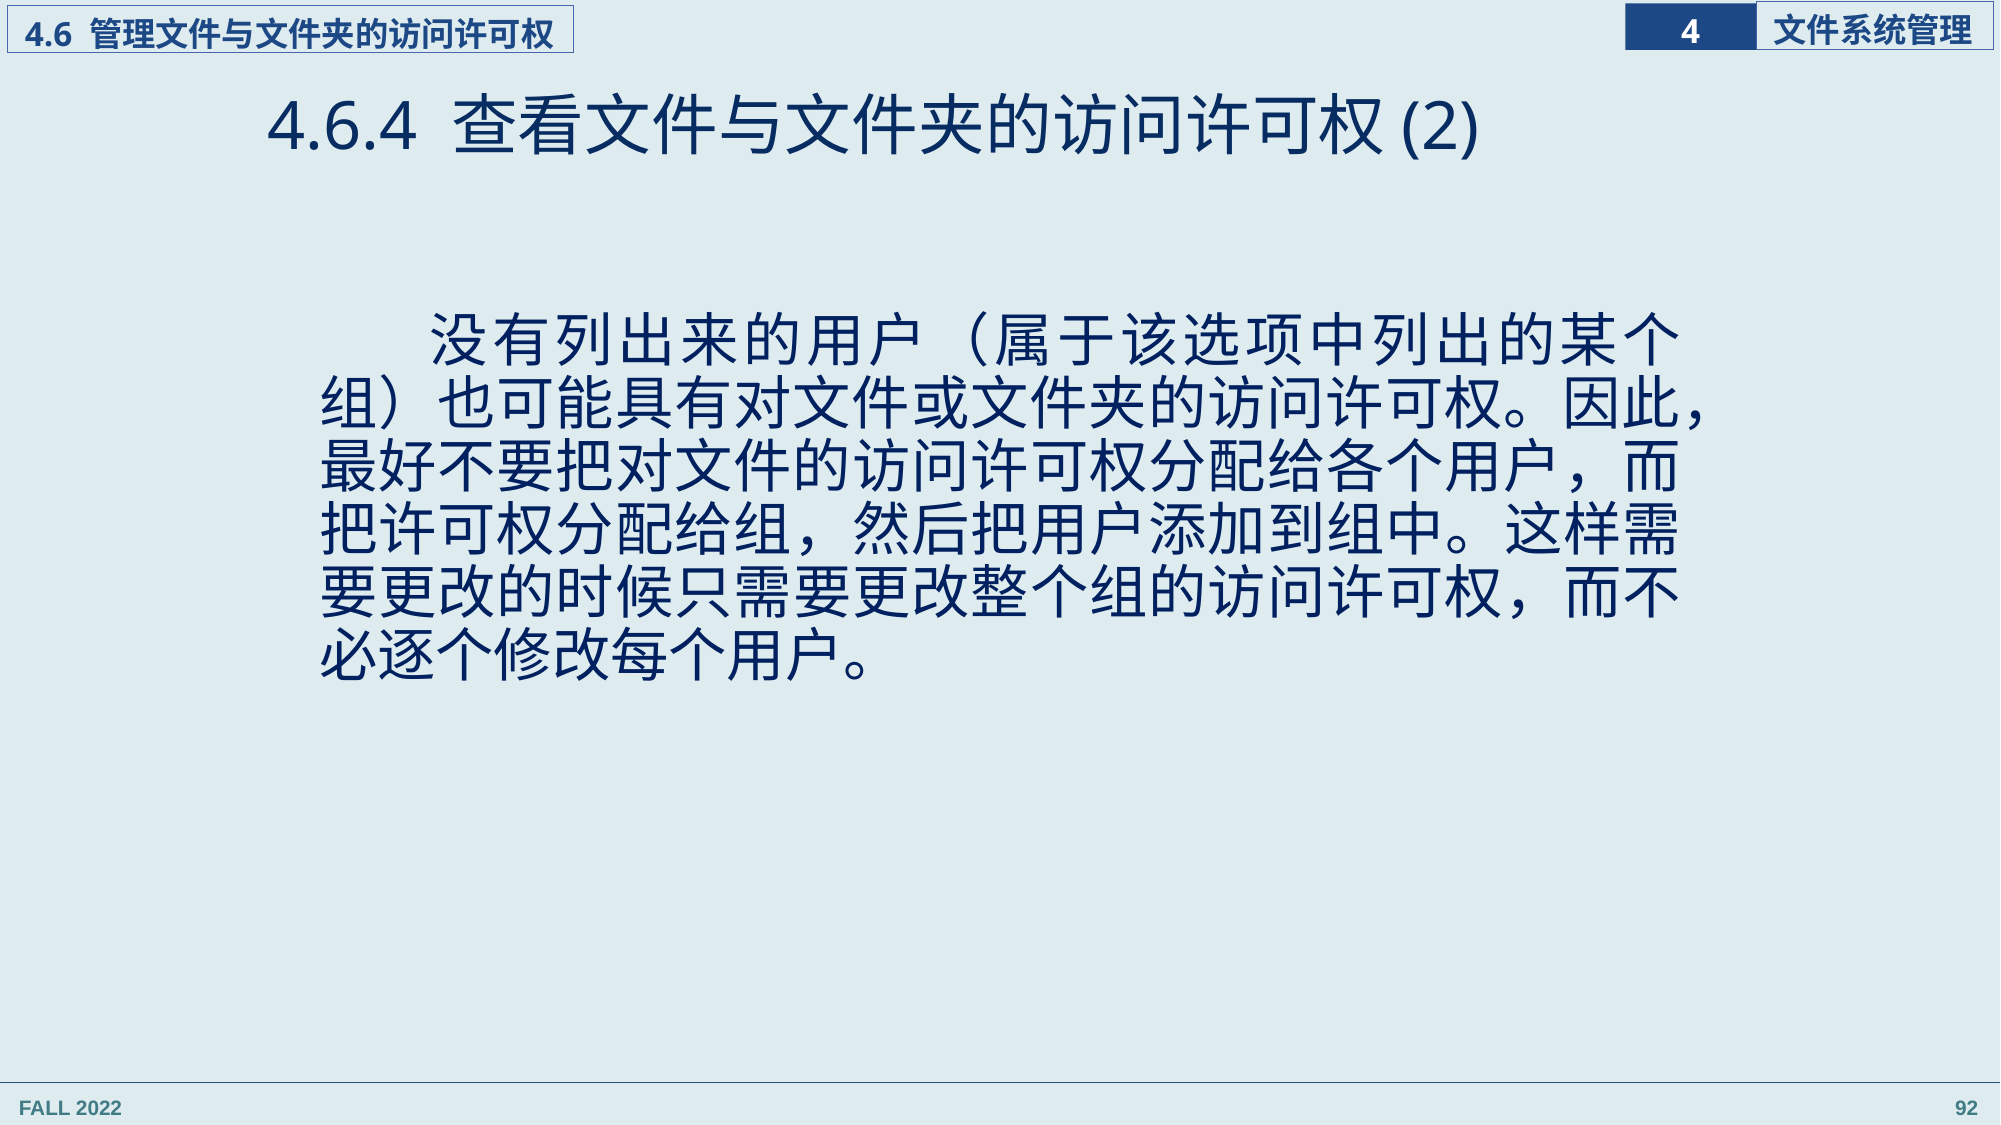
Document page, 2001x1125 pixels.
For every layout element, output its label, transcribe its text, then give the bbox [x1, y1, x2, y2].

text_box [772, 321, 2000, 397]
list 没有列出来的用户（属于该选项中列出的某个组）也可能具有对文件或文件夹的访问许可权。因此，最好不要把对文件的访问许可权分配给各个用户，而把许可权分配给组，然后把用户添加到组中。这样需要更改的时候只需要更改整个组的访问许可权，而不必逐个修改每个用户。 [307, 305, 1693, 997]
title 4.6.4 查看文件与文件夹的访问许可权(2) [11, 69, 1736, 187]
